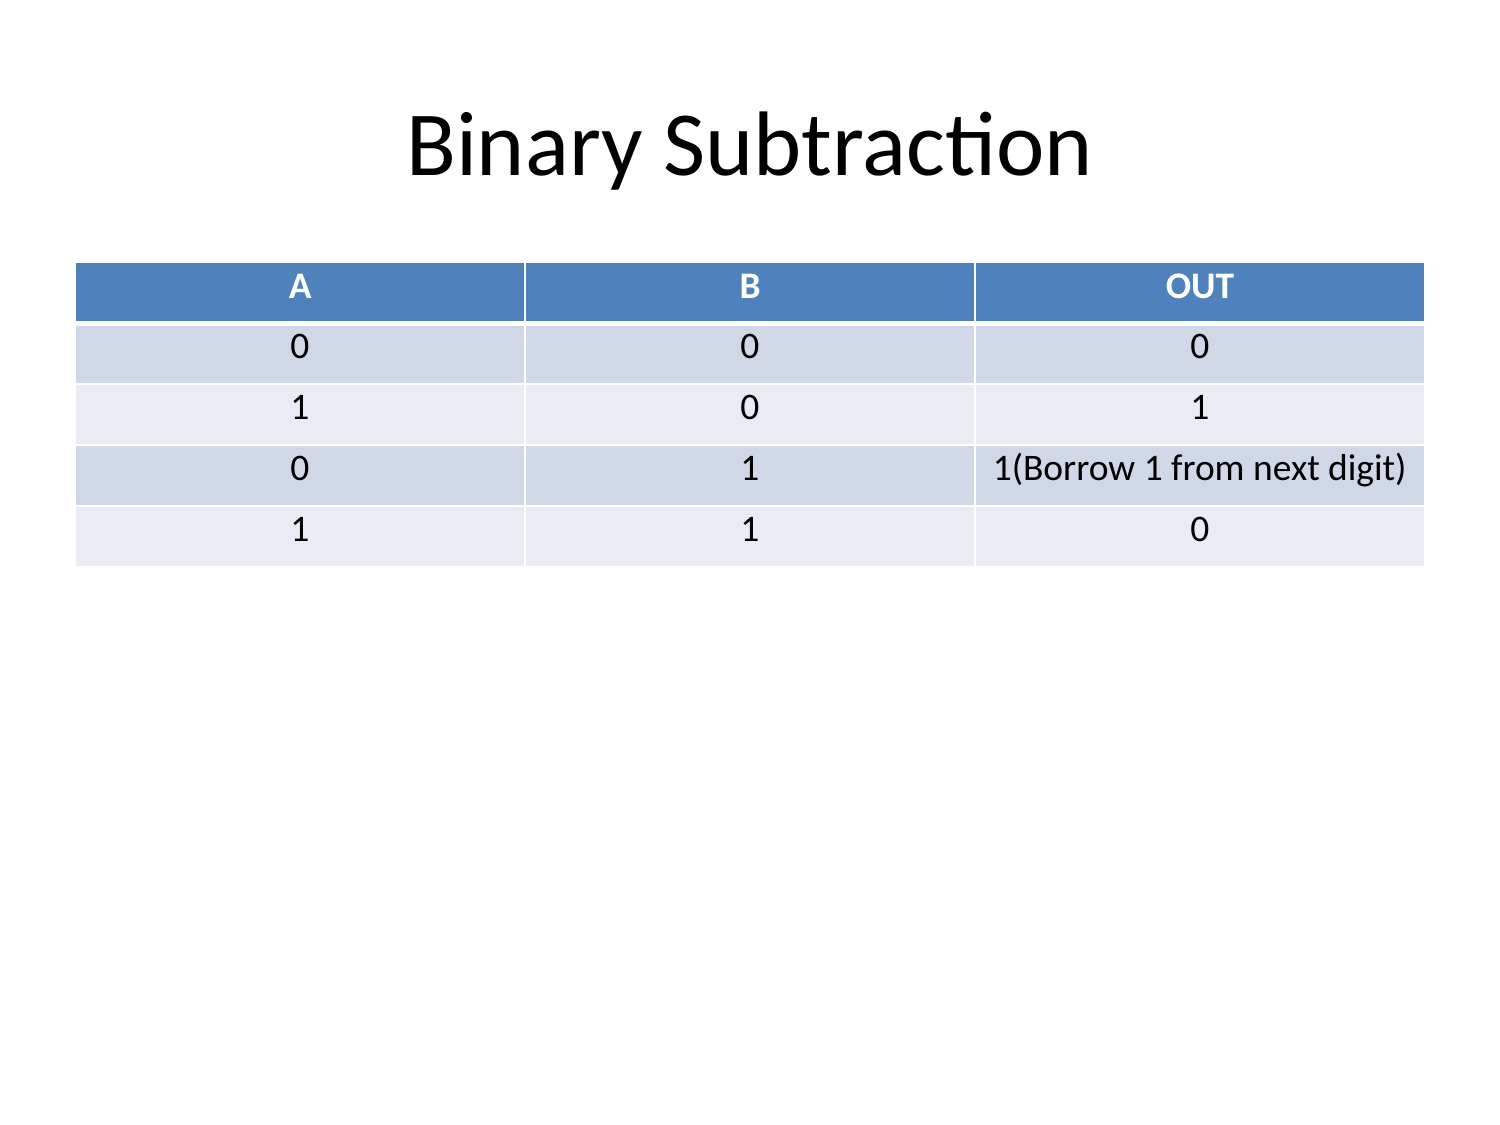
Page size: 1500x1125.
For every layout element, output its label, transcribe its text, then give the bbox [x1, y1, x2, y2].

title Binary Subtraction [75, 45, 1425, 233]
table_cell 1 [976, 385, 1424, 444]
table_cell 0 [76, 446, 524, 505]
table_cell 1(Borrow 1 from next digit) [976, 446, 1424, 505]
table_cell 1 [526, 507, 974, 566]
table_header A [76, 263, 524, 321]
table_cell 0 [76, 326, 524, 383]
table_header OUT [976, 263, 1424, 321]
table_cell 0 [526, 326, 974, 383]
table_cell 1 [76, 385, 524, 444]
table_header B [526, 263, 974, 321]
table_cell 0 [976, 507, 1424, 566]
table_cell 0 [526, 385, 974, 444]
table_cell 0 [976, 326, 1424, 383]
table_cell 1 [526, 446, 974, 505]
table_cell 1 [76, 507, 524, 566]
